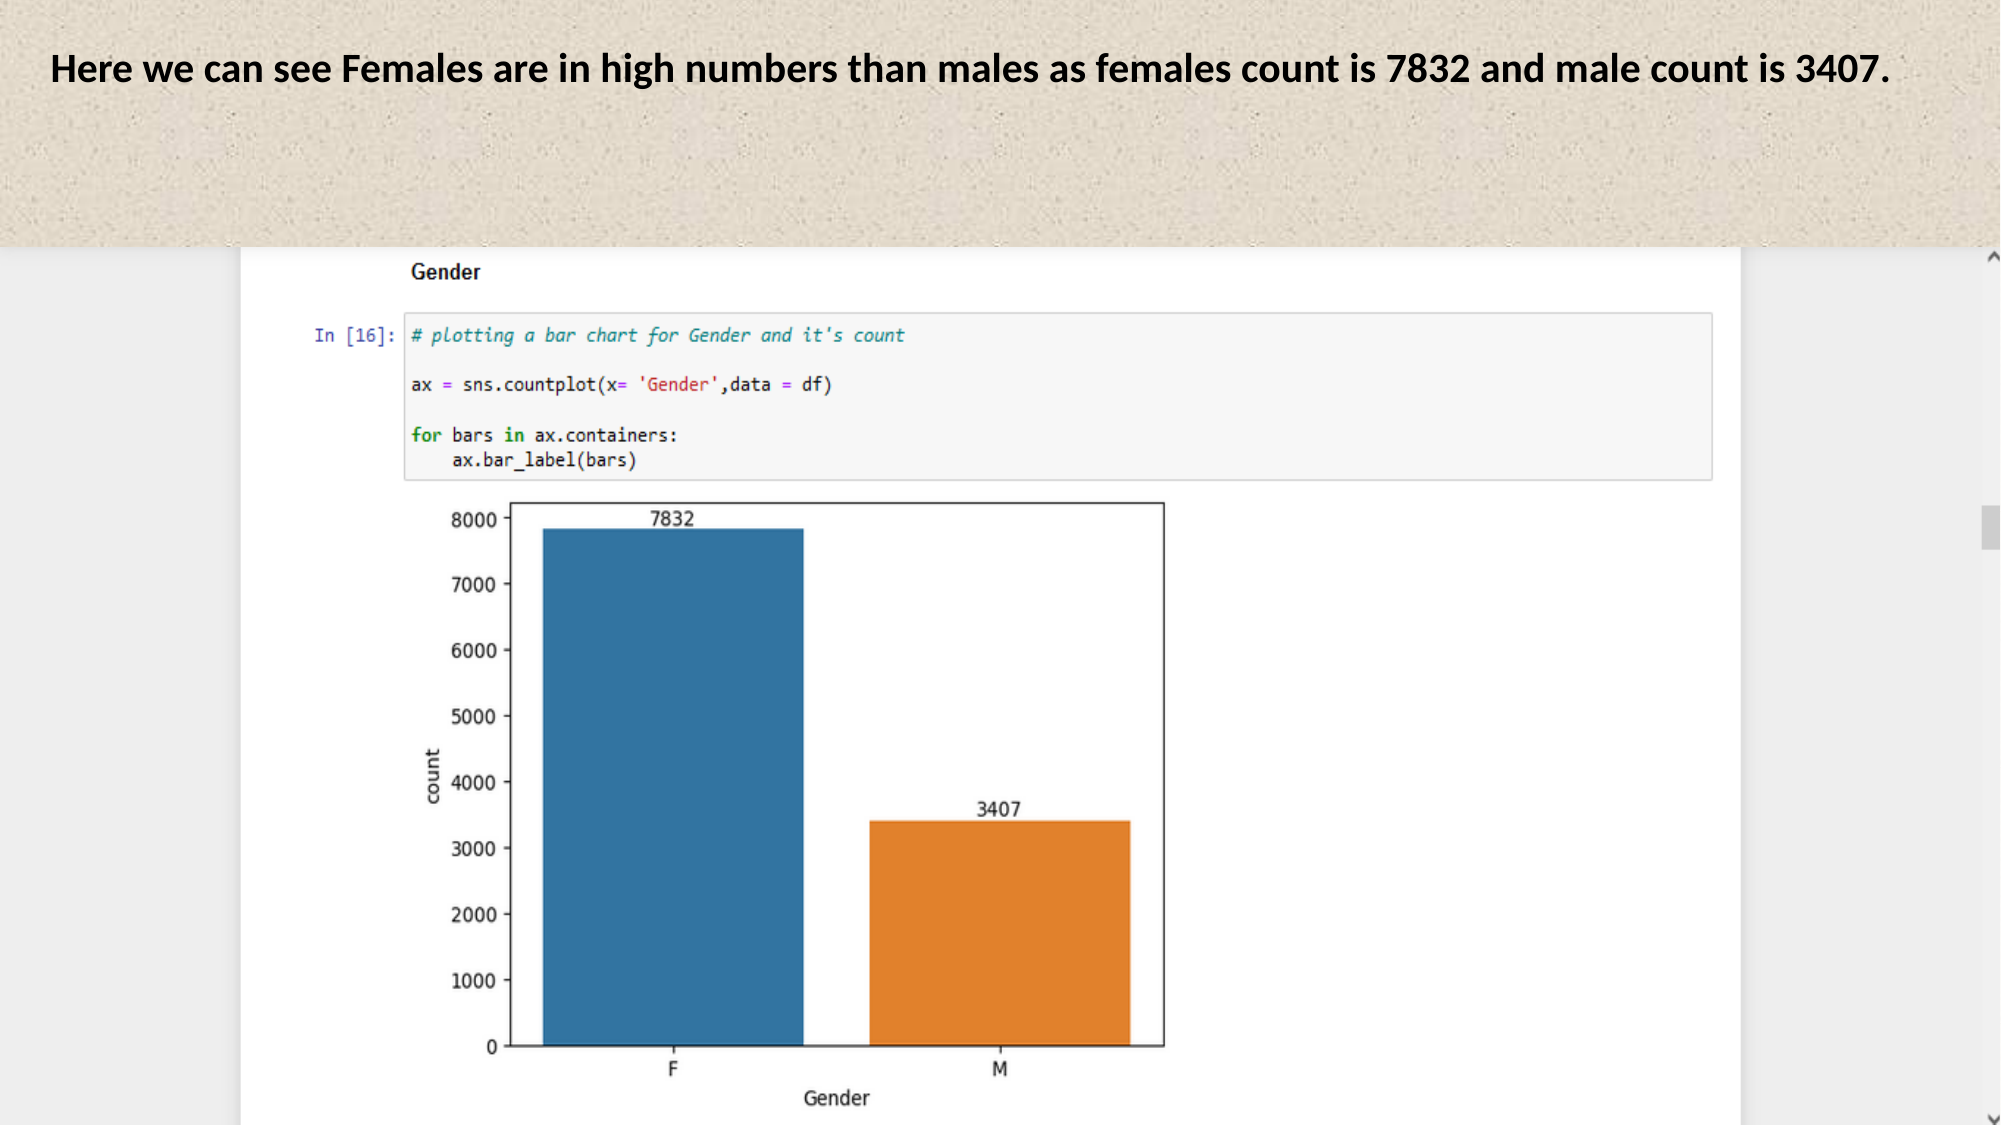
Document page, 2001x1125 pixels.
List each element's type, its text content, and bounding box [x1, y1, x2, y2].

text_box Here we can see Females are in high numbers than males as females count is 7832 and male count is 3407. [35, 33, 1980, 99]
picture [0, 0, 2001, 1125]
